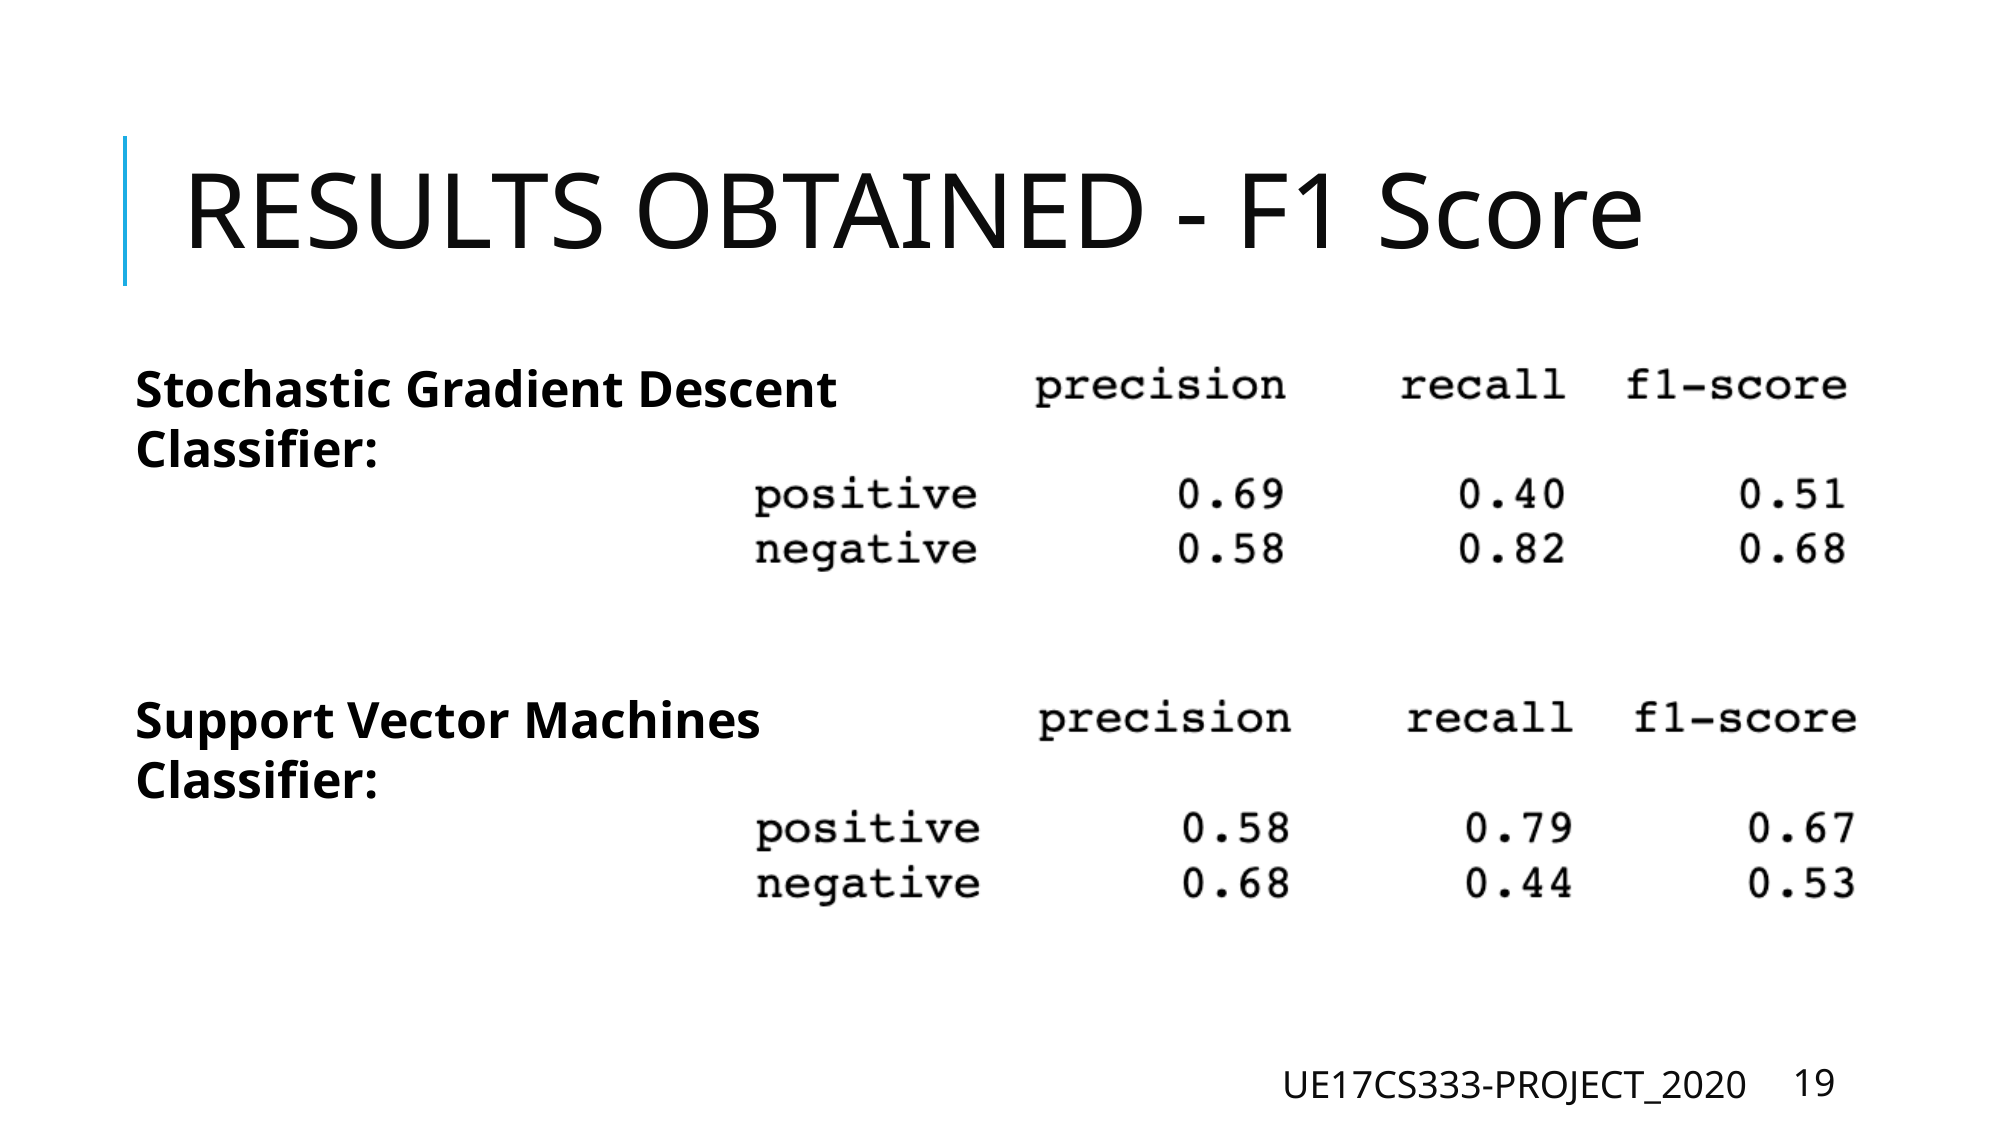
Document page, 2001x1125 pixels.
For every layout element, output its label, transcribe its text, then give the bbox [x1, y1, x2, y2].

footer UE17CS333-PROJECT_2020 [794, 1061, 1763, 1107]
picture [731, 691, 1881, 925]
slide_number ‹#› [1777, 1061, 1938, 1107]
text_box Support Vector Machines Classifier: [120, 673, 910, 767]
picture [725, 341, 1886, 589]
title RESULTS OBTAINED - F1 Score [168, 96, 1851, 341]
text_box Stochastic Gradient Descent Classifier: [120, 341, 724, 435]
